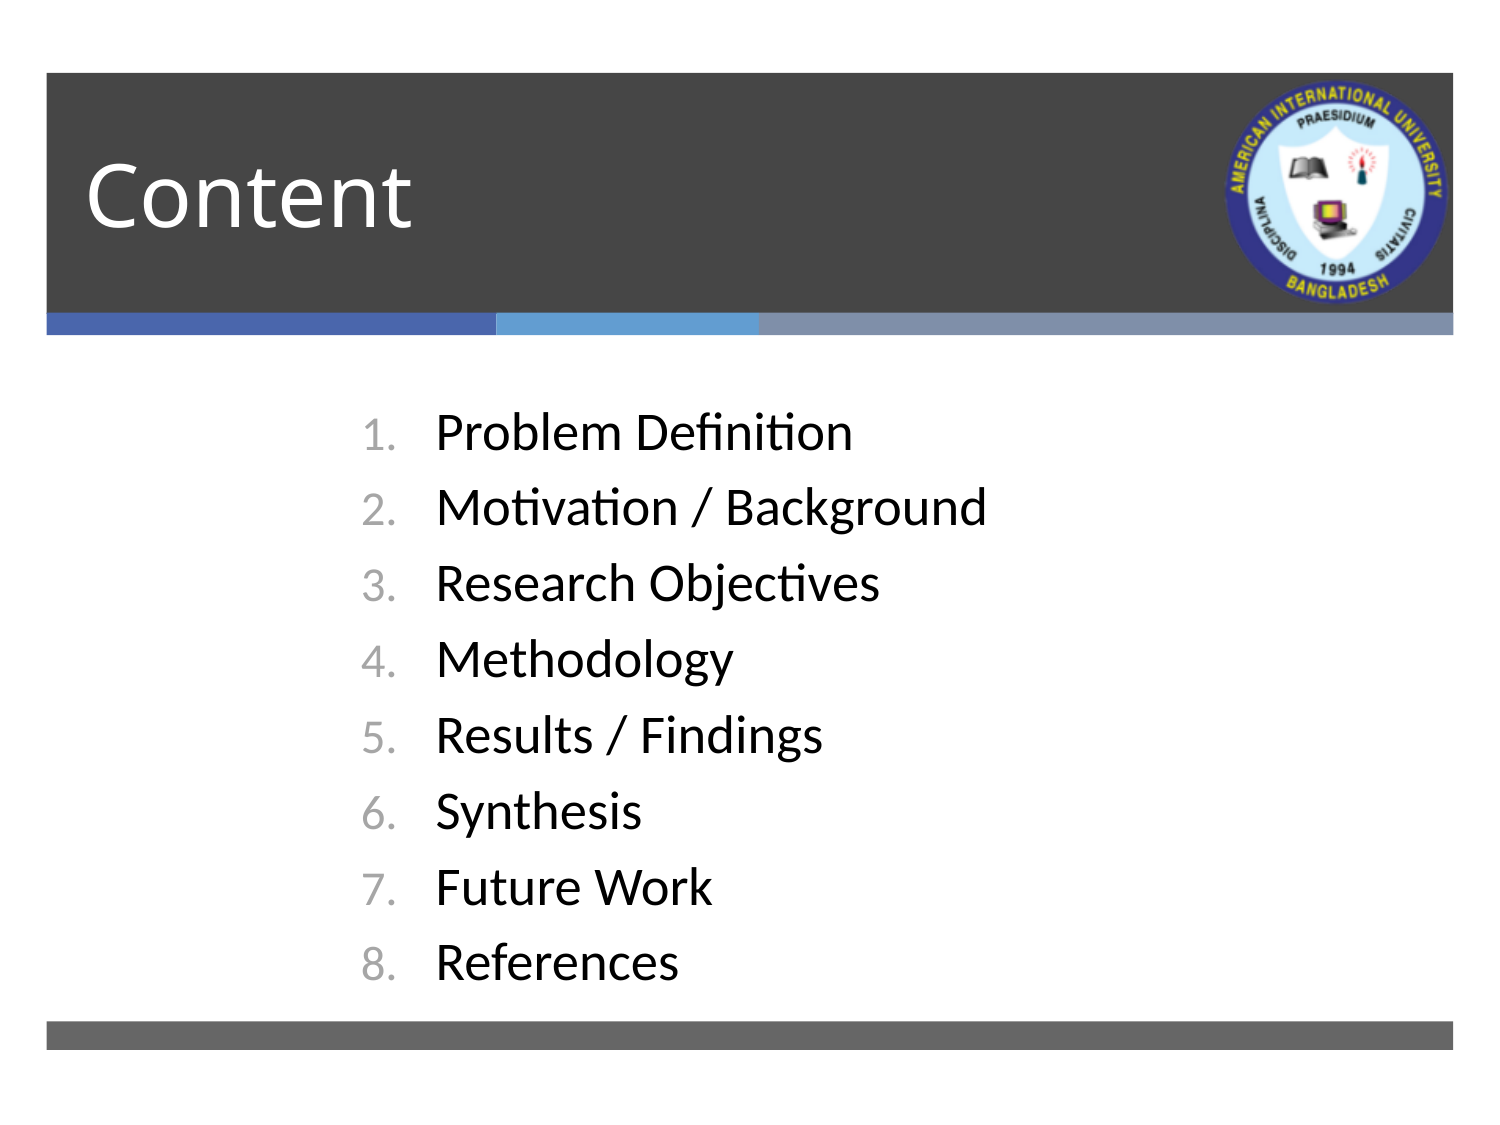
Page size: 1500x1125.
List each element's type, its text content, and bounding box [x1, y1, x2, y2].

title Content [69, 73, 1351, 253]
picture [1220, 75, 1454, 310]
subtitle Problem Definition Motivation / Background Research Objectives Methodology Results / Findings Synthesis Future Work References [79, 387, 1352, 1003]
